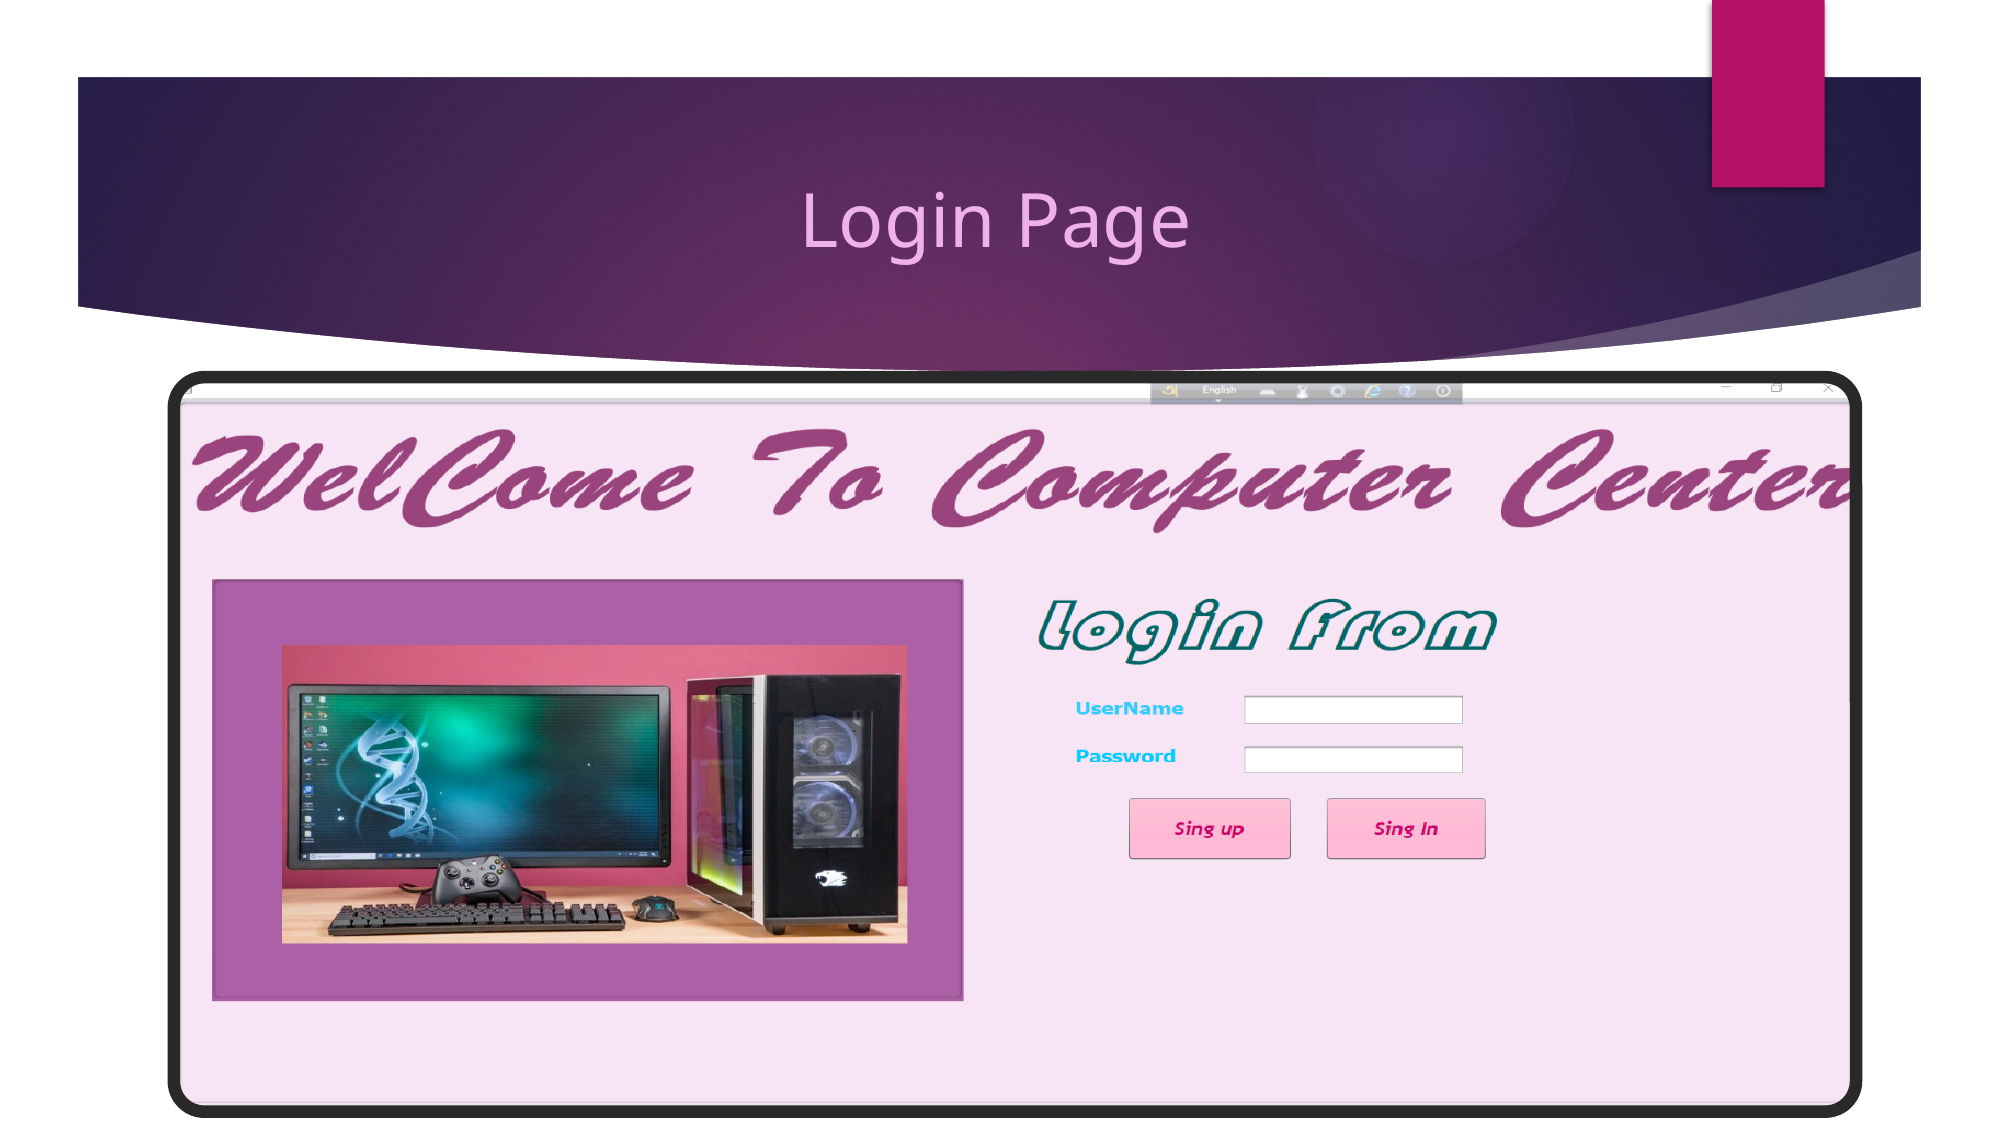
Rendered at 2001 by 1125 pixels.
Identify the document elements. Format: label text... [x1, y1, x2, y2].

title Login Page [189, 159, 1627, 276]
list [173, 376, 1857, 1112]
